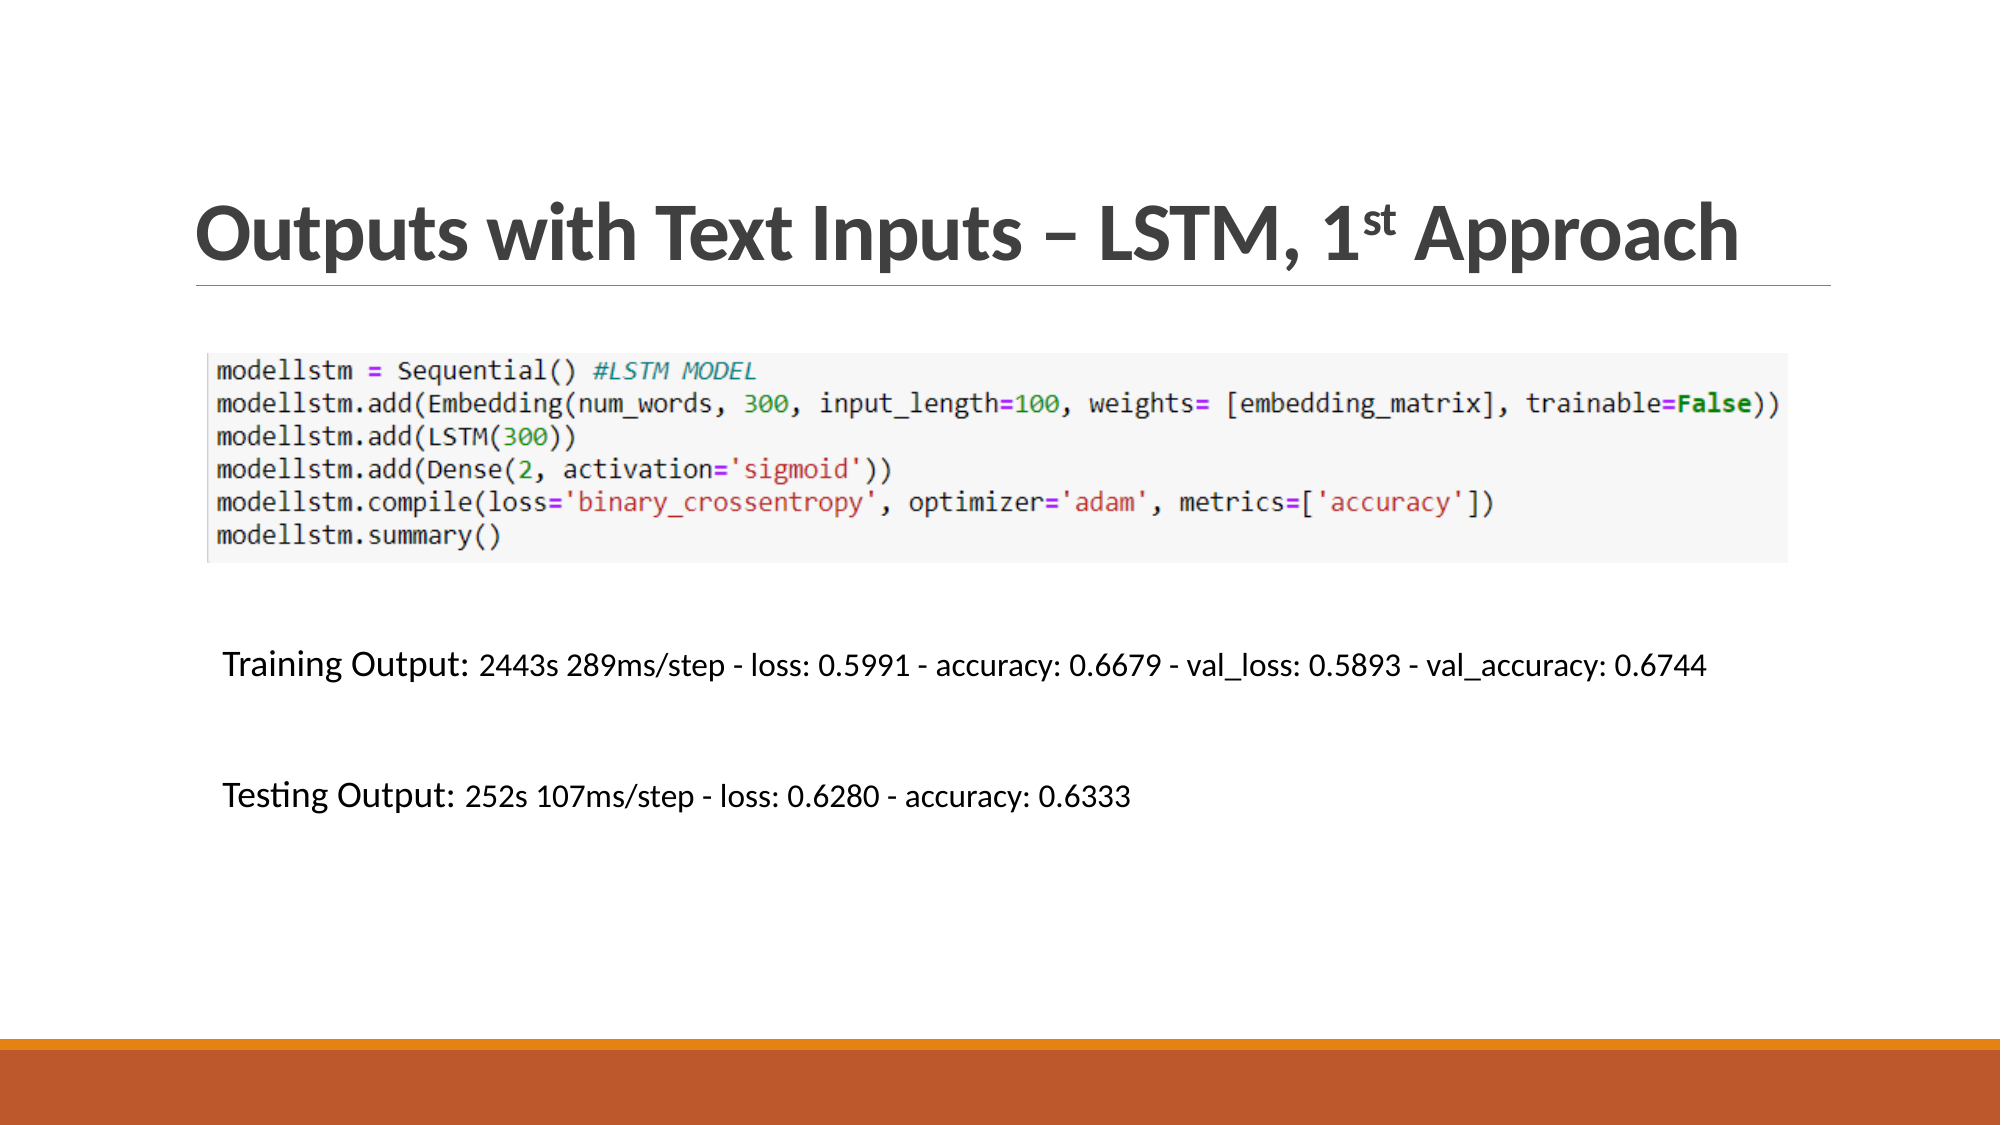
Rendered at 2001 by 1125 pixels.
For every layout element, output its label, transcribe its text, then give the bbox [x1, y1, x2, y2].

text_box Training Output: 2443s 289ms/step - loss: 0.5991 - accuracy: 0.6679 - val_loss: 0.5893 - val_accuracy: 0.6744 [207, 632, 1770, 692]
text_box Testing Output: 252s 107ms/step - loss: 0.6280 - accuracy: 0.6333 [207, 762, 1770, 822]
title Outputs with Text Inputs – LSTM, 1st Approach [180, 47, 1830, 285]
picture [207, 352, 1788, 563]
